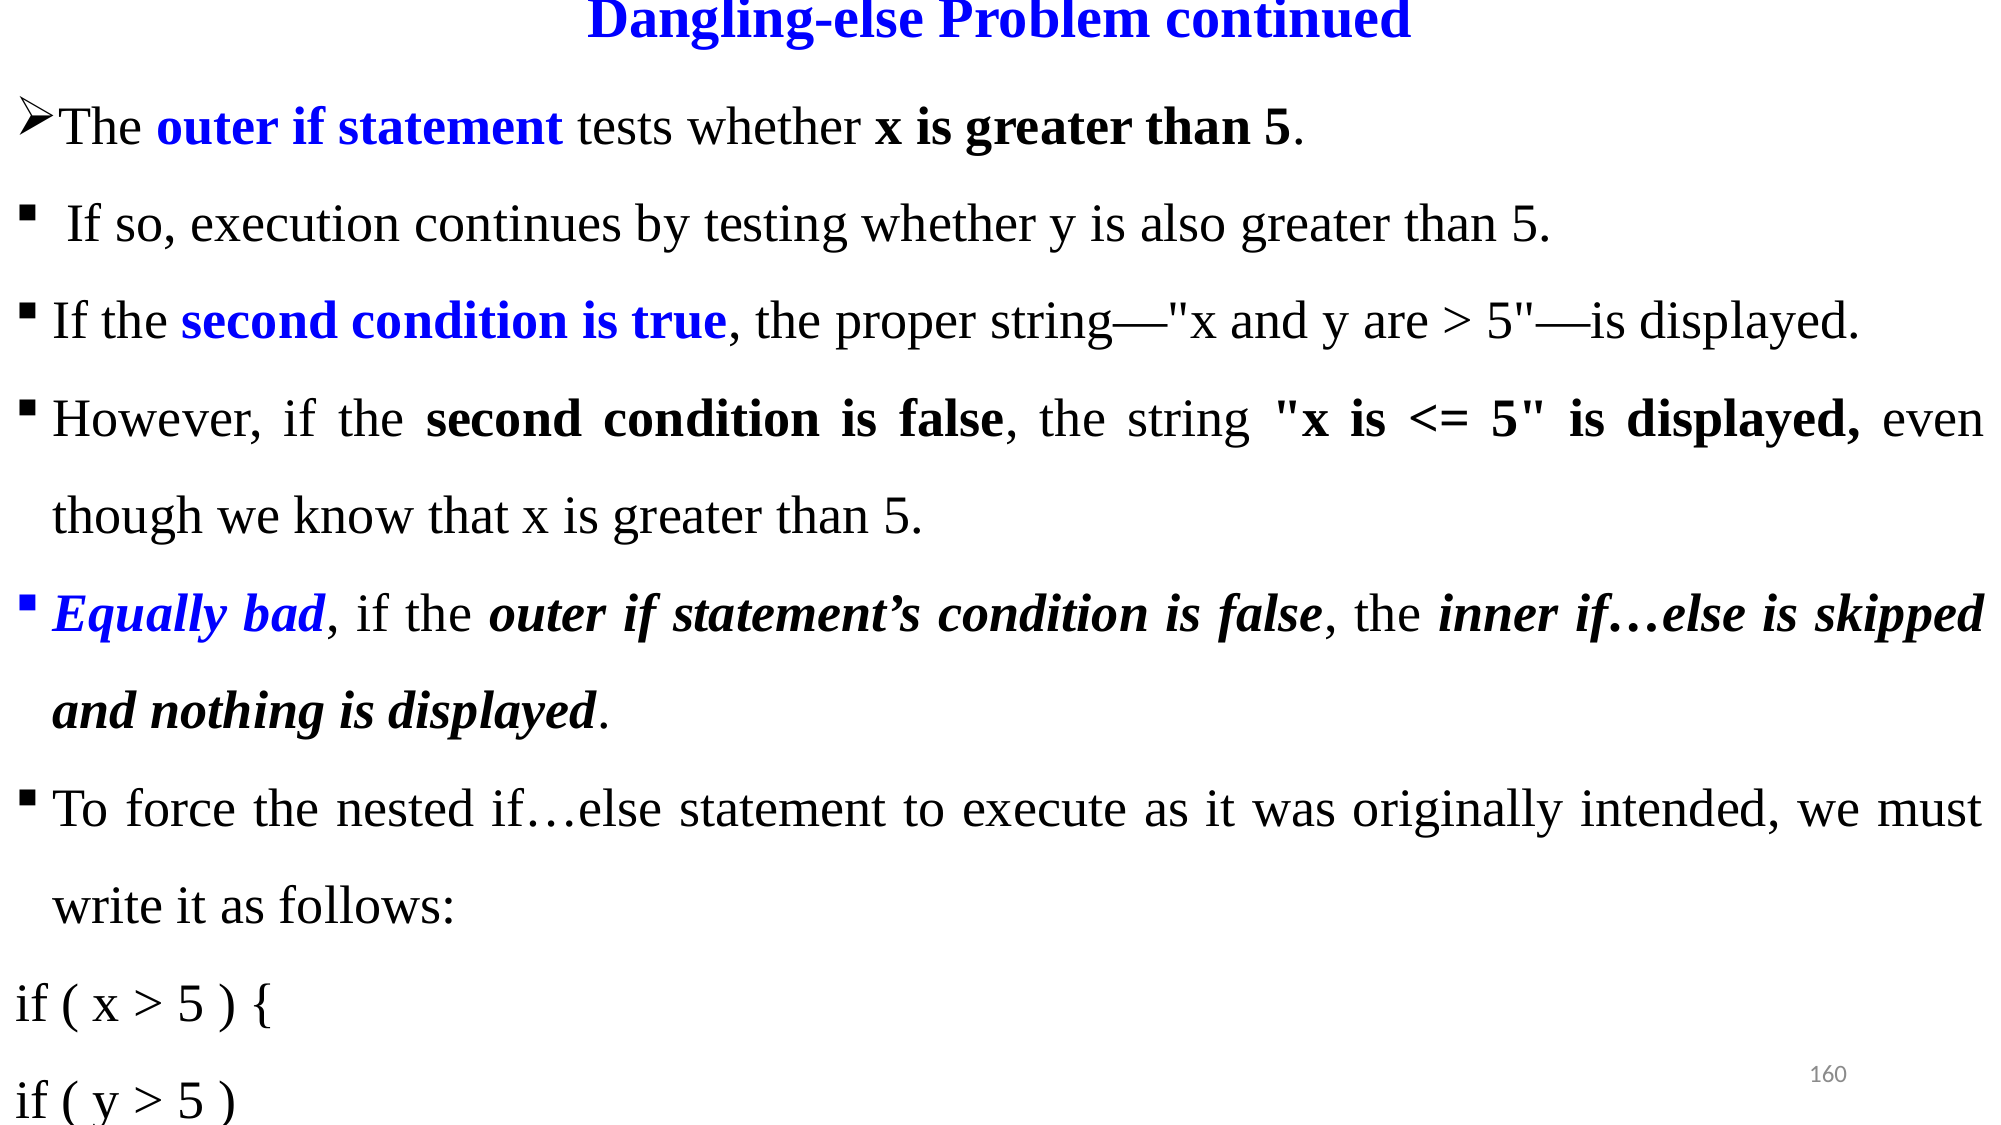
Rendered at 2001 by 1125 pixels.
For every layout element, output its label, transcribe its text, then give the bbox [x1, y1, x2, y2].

title Dangling-else Problem continued [324, 0, 1675, 38]
slide_number 160 [1412, 1042, 1863, 1103]
list The outer if statement tests whether x is greater than 5. If so, execution continues by testing whether y is also greater than 5. If the second condition is true, the proper string—"x and y are > 5"—is displayed. However, if the second condition is false, the string "x is <= 5" is displayed, even though we know that x is greater than 5. Equally bad, if the outer if statement’s condition is false, the inner if…else is skipped and nothing is displayed. To force the nested if…else statement to execute as it was originally intended, we must write it as follows: if ( x > 5 ) { if ( y > 5 ) [0, 50, 2000, 1125]
